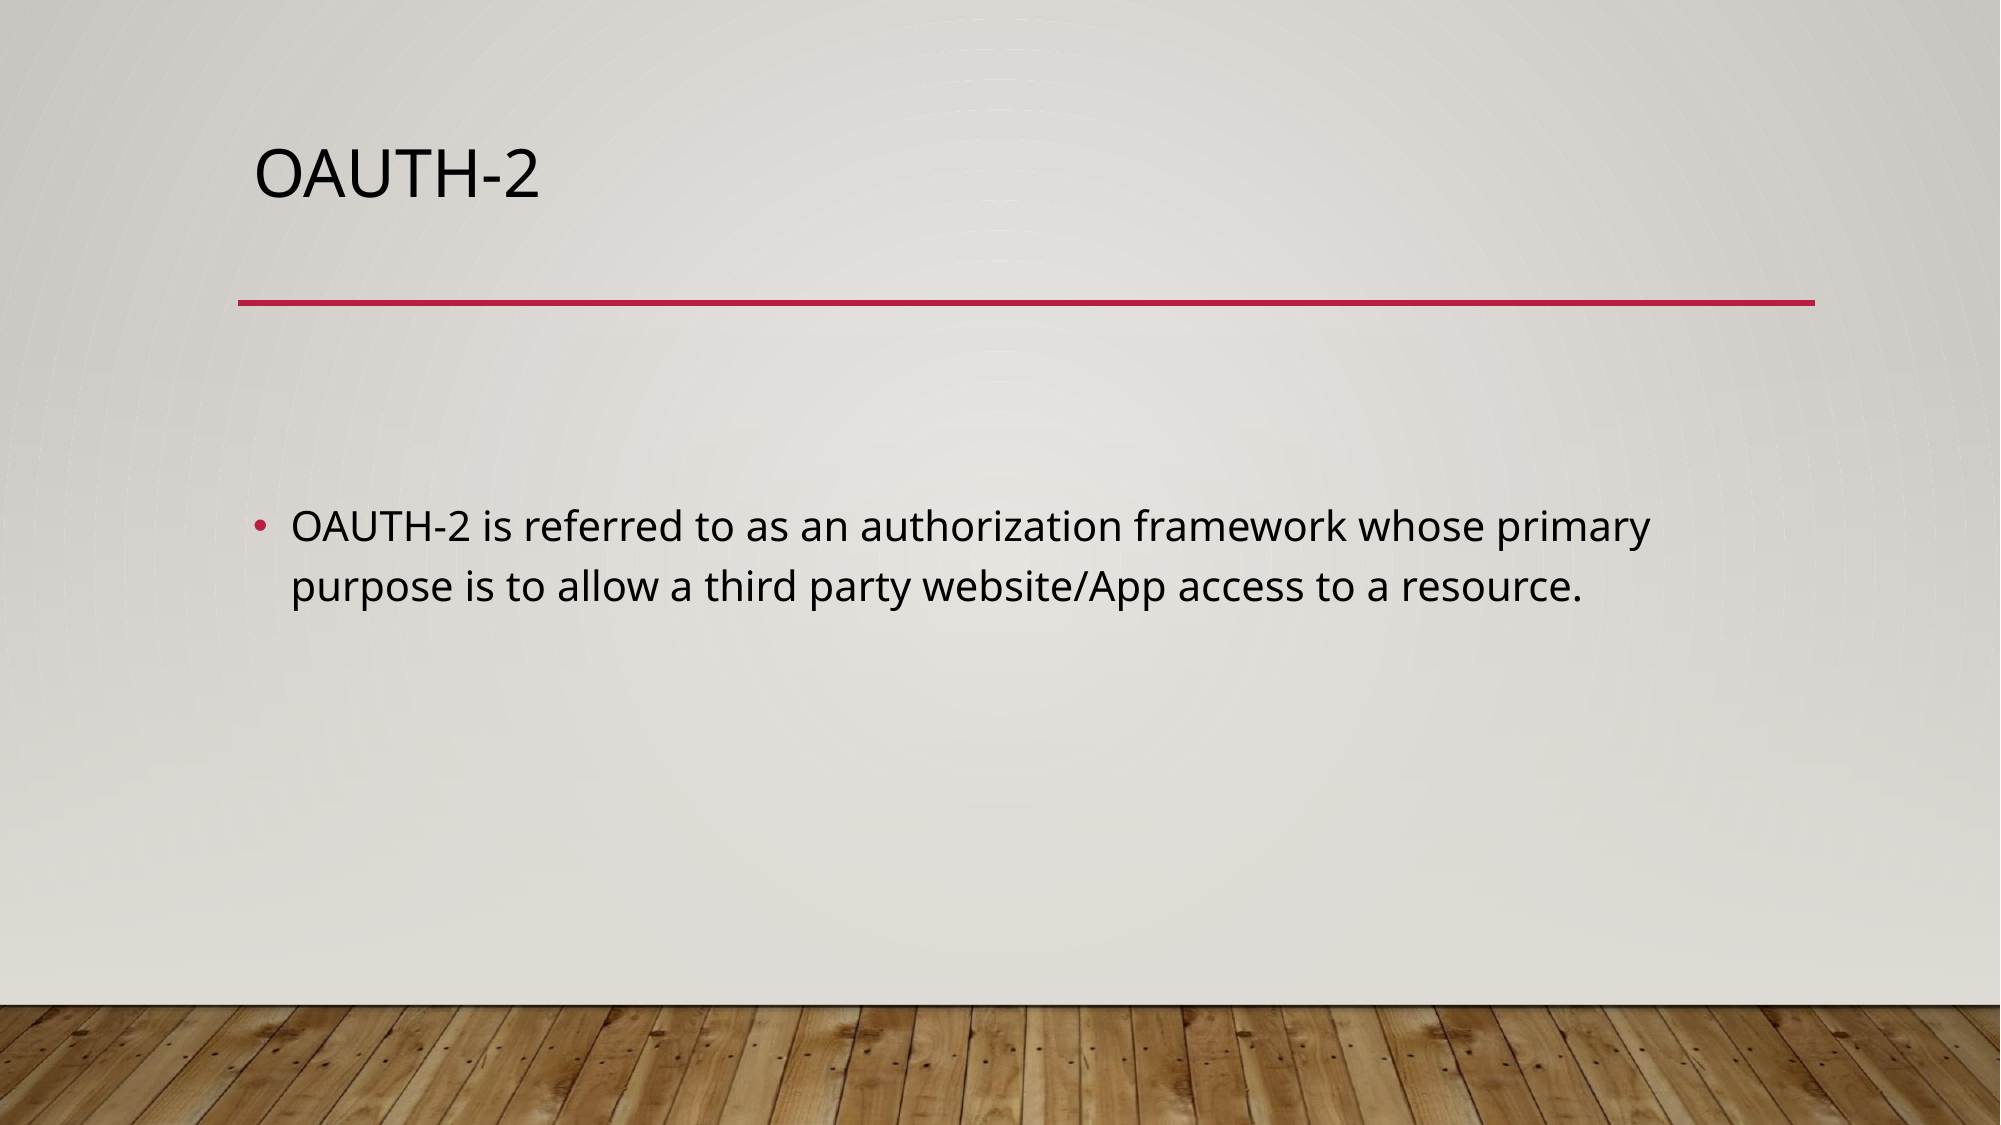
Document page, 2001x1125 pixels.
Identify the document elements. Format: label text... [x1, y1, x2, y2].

title OAUTH-2 [238, 131, 1814, 305]
list OAUTH-2 is referred to as an authorization framework whose primary purpose is to allow a third party website/App access to a resource. [238, 330, 1814, 897]
picture [0, 1005, 2000, 1125]
